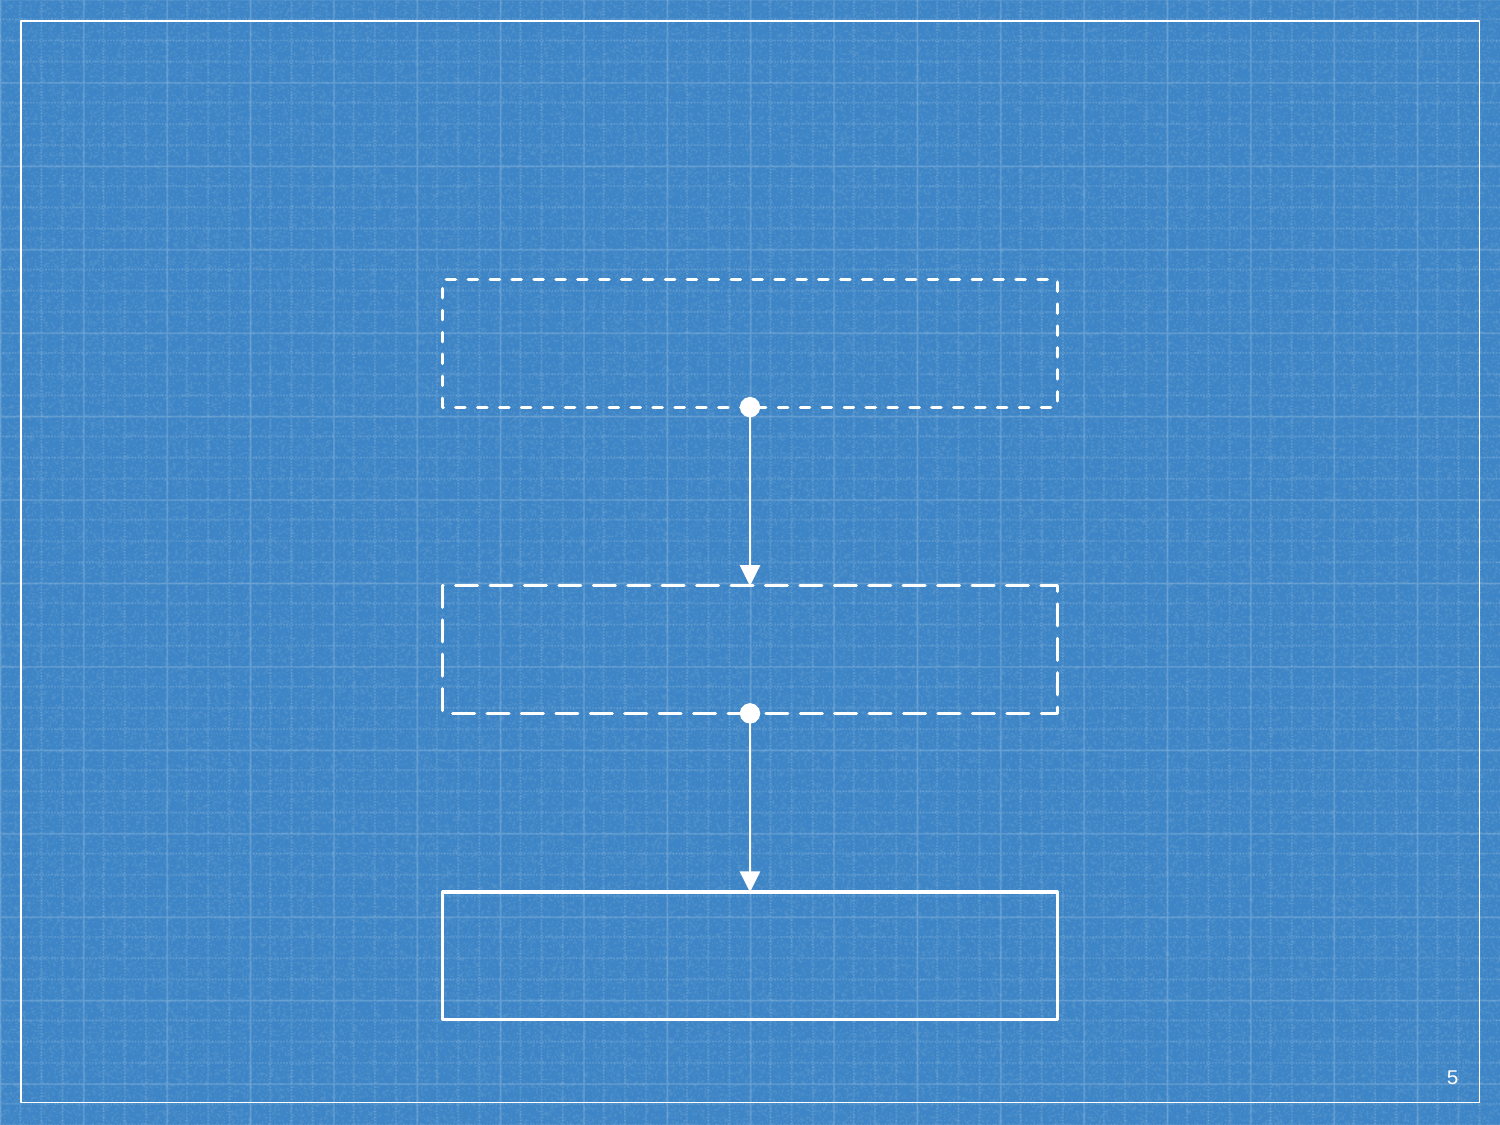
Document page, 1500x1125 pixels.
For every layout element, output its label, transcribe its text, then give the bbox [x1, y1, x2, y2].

text_box [442, 279, 1058, 408]
slide_number 5 [1398, 1048, 1474, 1113]
text_box [442, 585, 1058, 714]
text_box [442, 891, 1058, 1020]
picture [0, 0, 1500, 1125]
